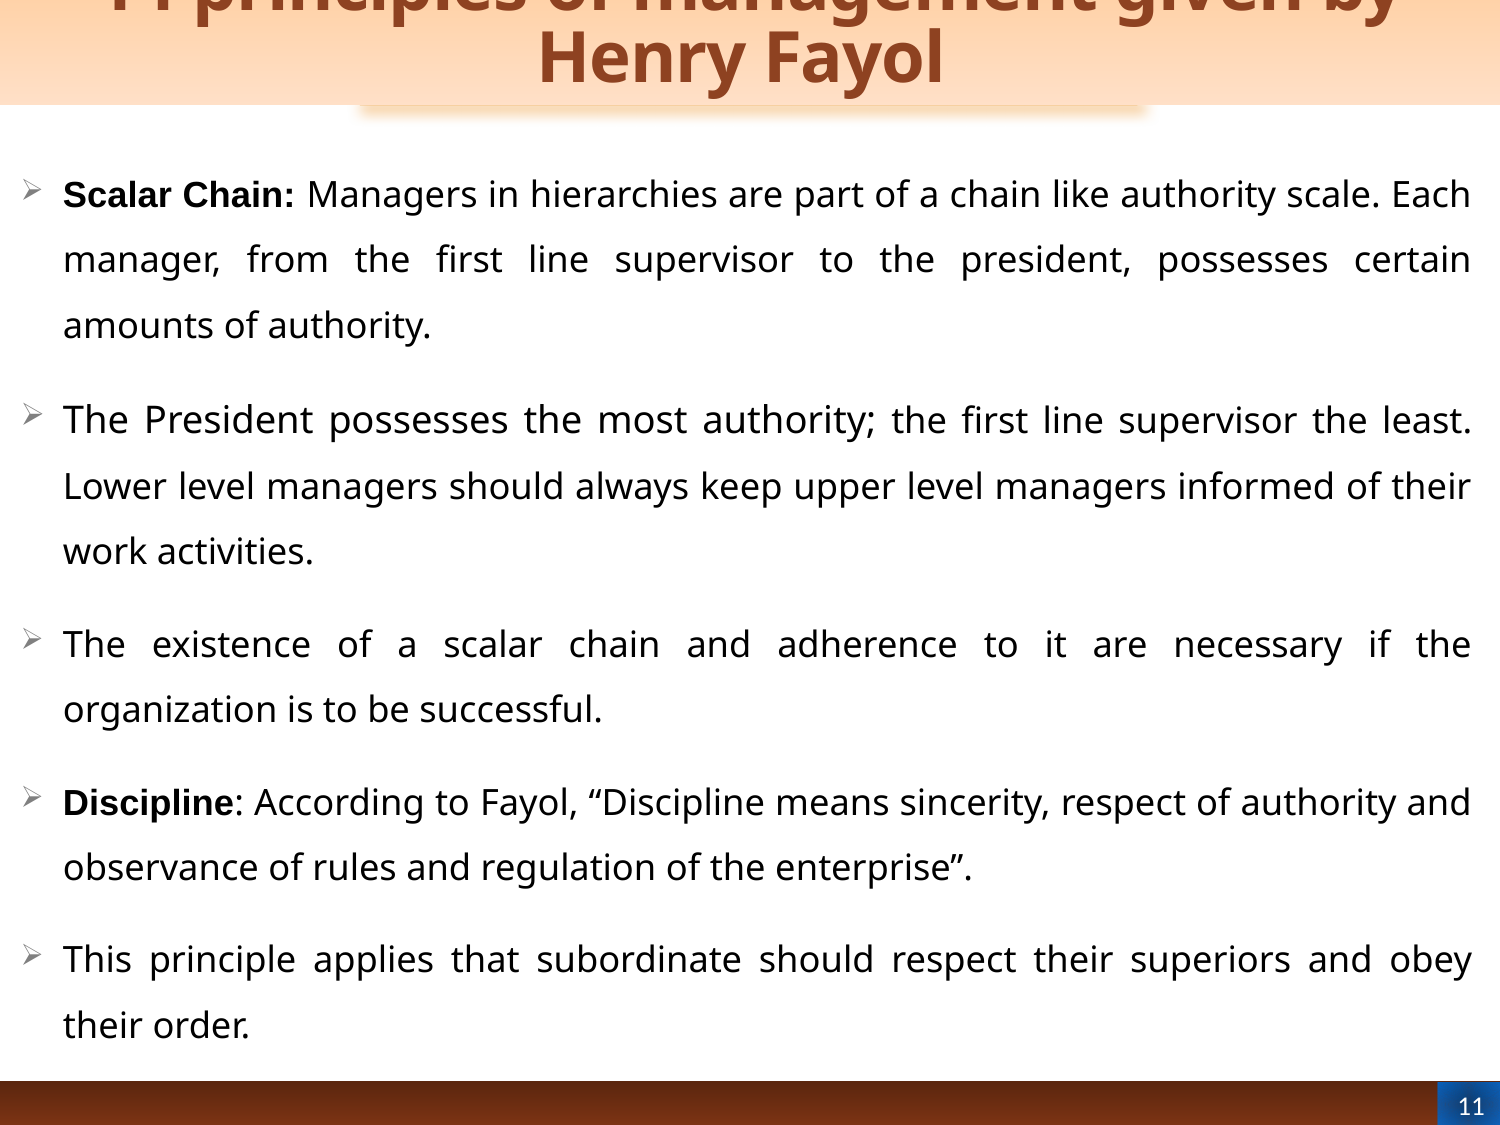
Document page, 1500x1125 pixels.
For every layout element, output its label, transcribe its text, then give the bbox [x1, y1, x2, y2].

slide_number 11 [1437, 1082, 1500, 1125]
list Scalar Chain: Managers in hierarchies are part of a chain like authority scale. Each manager, from the first line supervisor to the president, possesses certain amounts of authority. The President possesses the most authority; the first line supervisor the least. Lower level managers should always keep upper level managers informed of their work activities. The existence of a scalar chain and adherence to it are necessary if the organization is to be successful. Discipline: According to Fayol, “Discipline means sincerity, respect of authority and observance of rules and regulation of the enterprise”. This principle applies that subordinate should respect their superiors and obey their order. [5, 141, 1488, 1063]
title 14 principles of management given by Henry Fayol [0, 0, 1500, 105]
